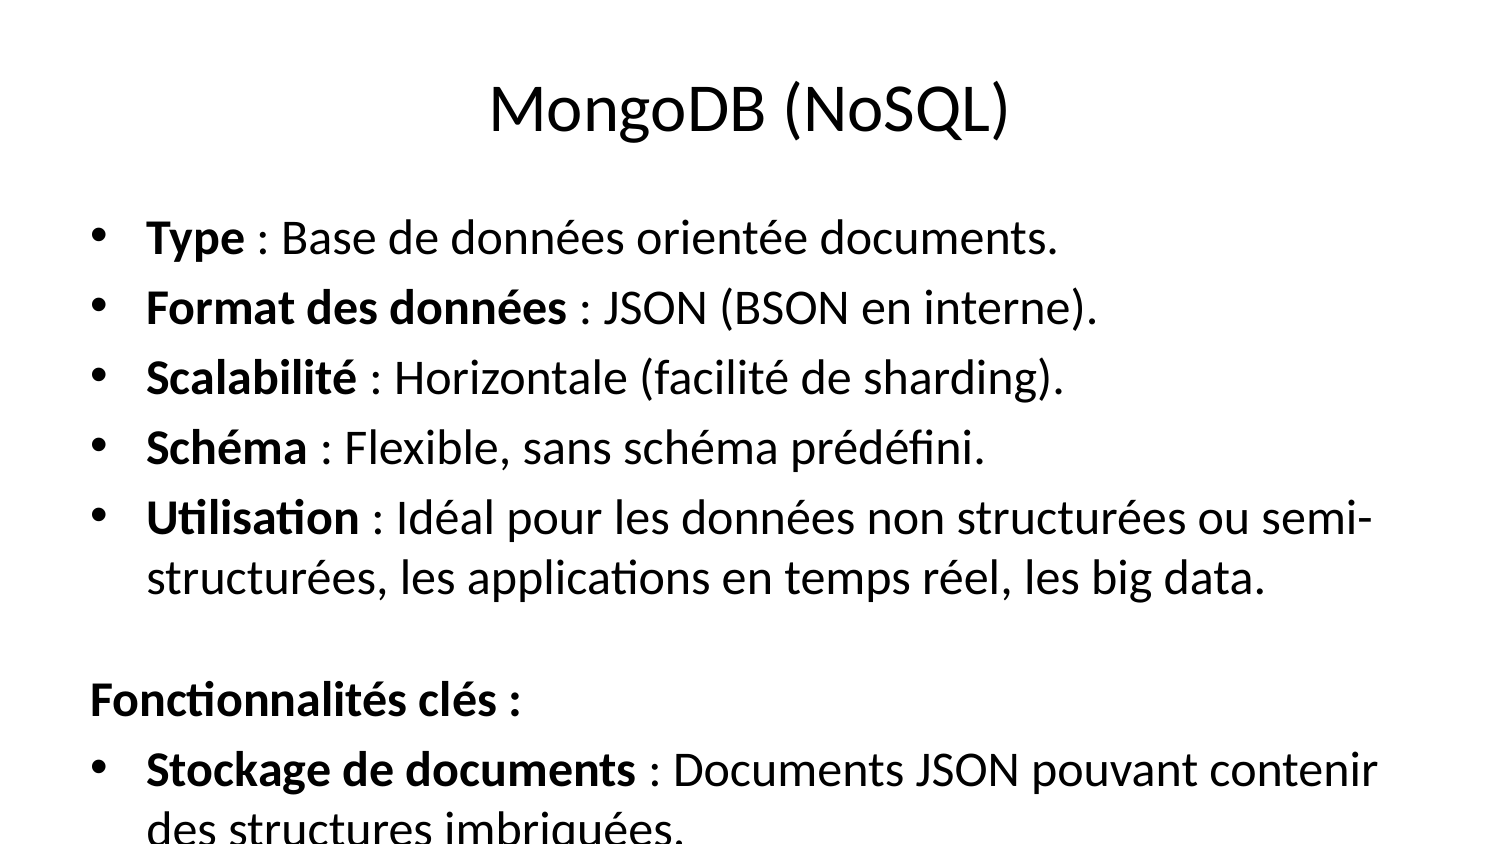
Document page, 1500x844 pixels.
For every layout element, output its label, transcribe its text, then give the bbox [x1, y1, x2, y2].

list Type : Base de données orientée documents. Format des données : JSON (BSON en interne). Scalabilité : Horizontale (facilité de sharding). Schéma : Flexible, sans schéma prédéfini. Utilisation : Idéal pour les données non structurées ou semi-structurées, les applications en temps réel, les big data. Fonctionnalités clés : Stockage de documents : Documents JSON pouvant contenir des structures imbriquées. Indexation avancée : Indices sur n’importe quel attribut. Réplicas et Sharding : Haute disponibilité et scalabilité. Requêtes riches : Support des requêtes ad hoc, agrégation, et recherche de texte. [75, 196, 1425, 754]
title MongoDB (NoSQL) [75, 33, 1425, 175]
